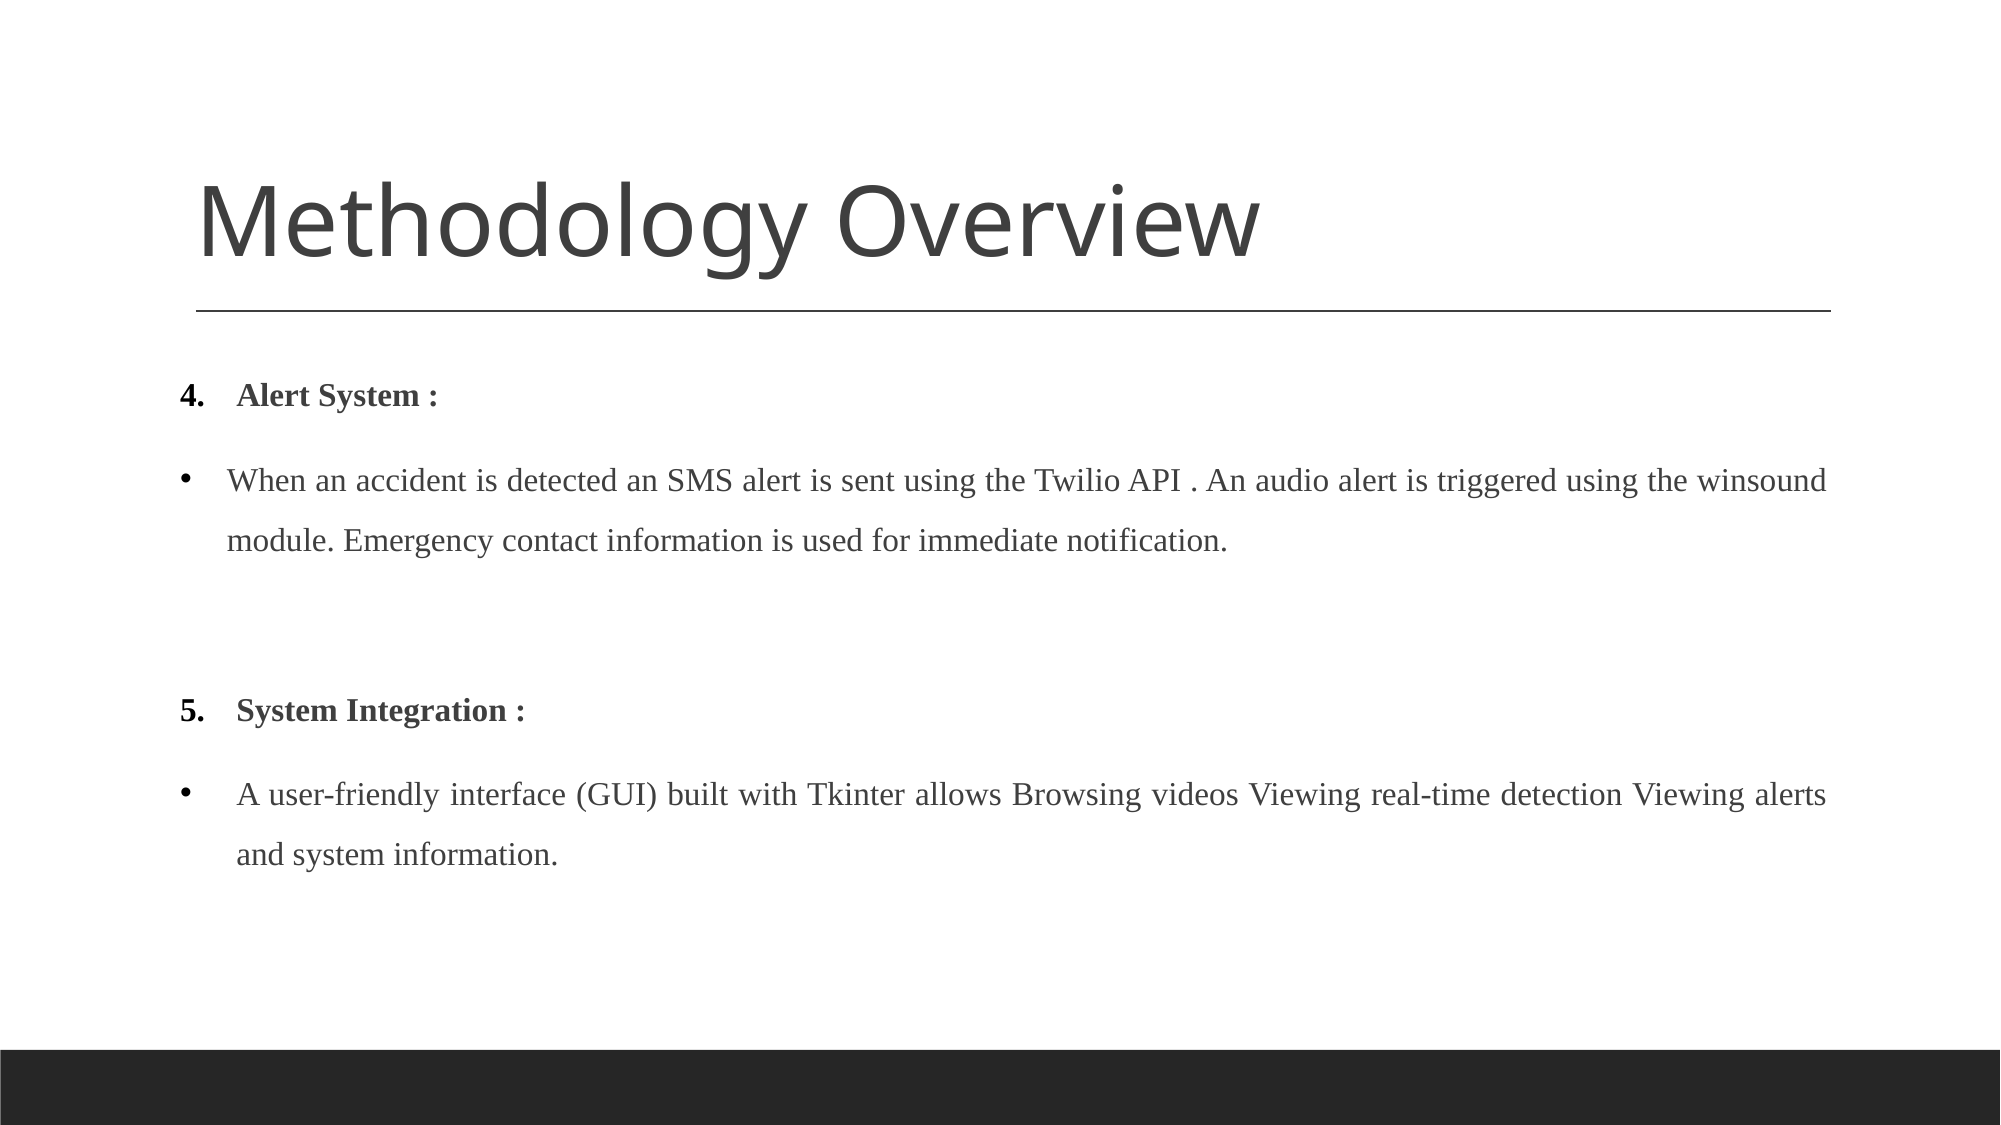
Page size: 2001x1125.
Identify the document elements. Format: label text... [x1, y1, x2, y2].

title Methodology Overview [180, 47, 1830, 285]
list Alert System : When an accident is detected an SMS alert is sent using the Twilio API . An audio alert is triggered using the winsound module. Emergency contact information is used for immediate notification. System Integration : A user-friendly interface (GUI) built with Tkinter allows Browsing videos Viewing real-time detection Viewing alerts and system information. [180, 345, 1830, 963]
